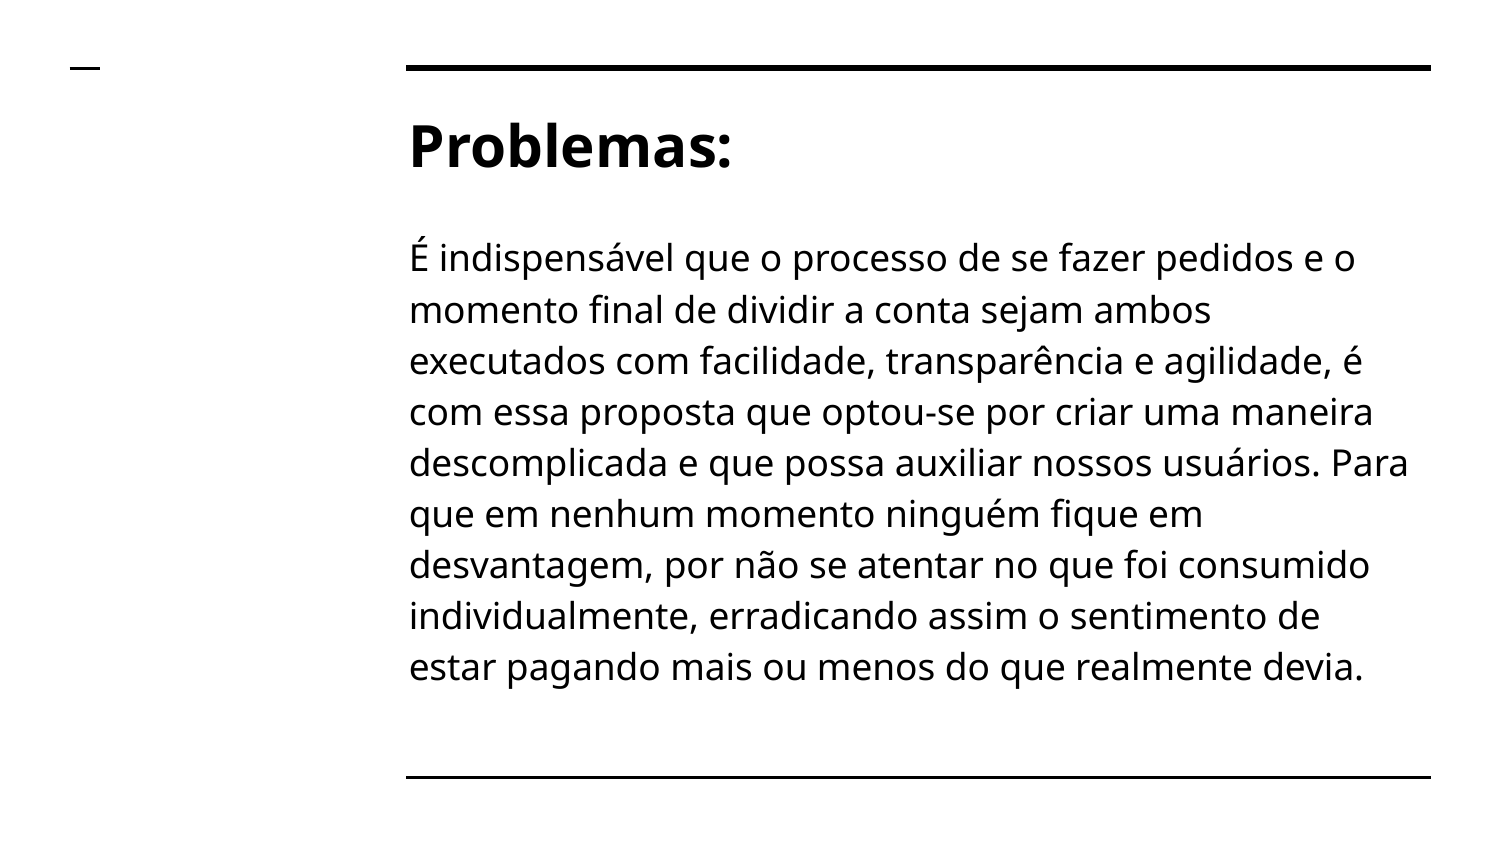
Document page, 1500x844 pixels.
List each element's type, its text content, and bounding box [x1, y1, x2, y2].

title Problemas: [393, 94, 1431, 199]
list É indispensável que o processo de se fazer pedidos e o momento final de dividir a conta sejam ambos executados com facilidade, transparência e agilidade, é com essa proposta que optou-se por criar uma maneira descomplicada e que possa auxiliar nossos usuários. Para que em nenhum momento ninguém fique em desvantagem, por não se atentar no que foi consumido individualmente, erradicando assim o sentimento de estar pagando mais ou menos do que realmente devia. [393, 213, 1431, 706]
